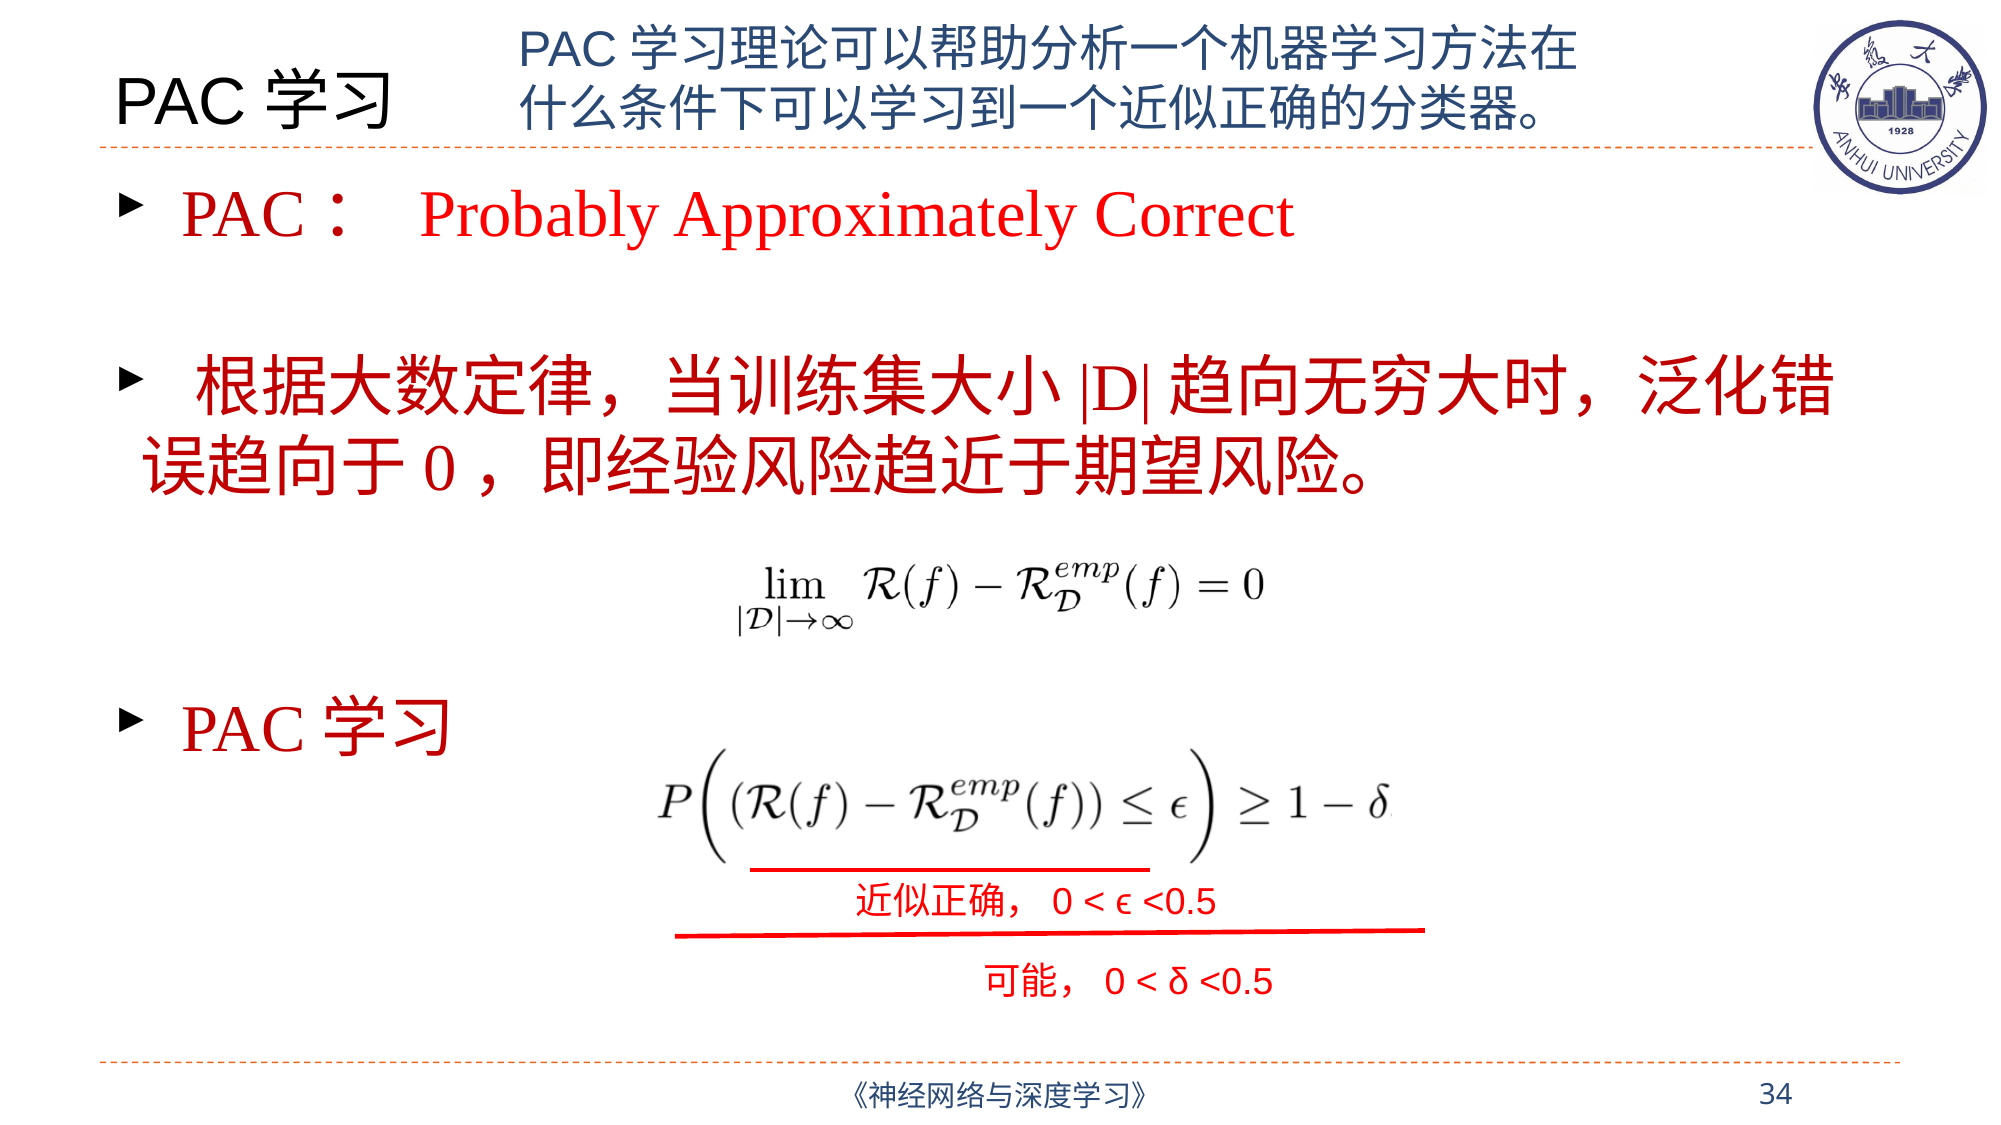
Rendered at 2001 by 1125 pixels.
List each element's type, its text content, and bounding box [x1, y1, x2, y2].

text_box PAC学习理论可以帮助分析一个机器学习方法在什么条件下可以学习到一个近似正确的分类器。 [503, 8, 1597, 144]
title PAC学习 [99, 24, 1808, 146]
picture [724, 544, 1269, 645]
picture [649, 724, 1392, 871]
picture [1812, 19, 1988, 195]
text_box 可能，0 < δ <0.5 [968, 949, 1313, 1010]
list PAC： Probably Approximately Correct 根据大数定律，当训练集大小|D|趋向无穷大时，泛化错误趋向于0，即经验风险趋近于期望风险。 PAC学习 [99, 162, 1900, 1050]
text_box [674, 930, 1426, 937]
text_box 近似正确，0 < ϵ <0.5 [840, 884, 1232, 930]
